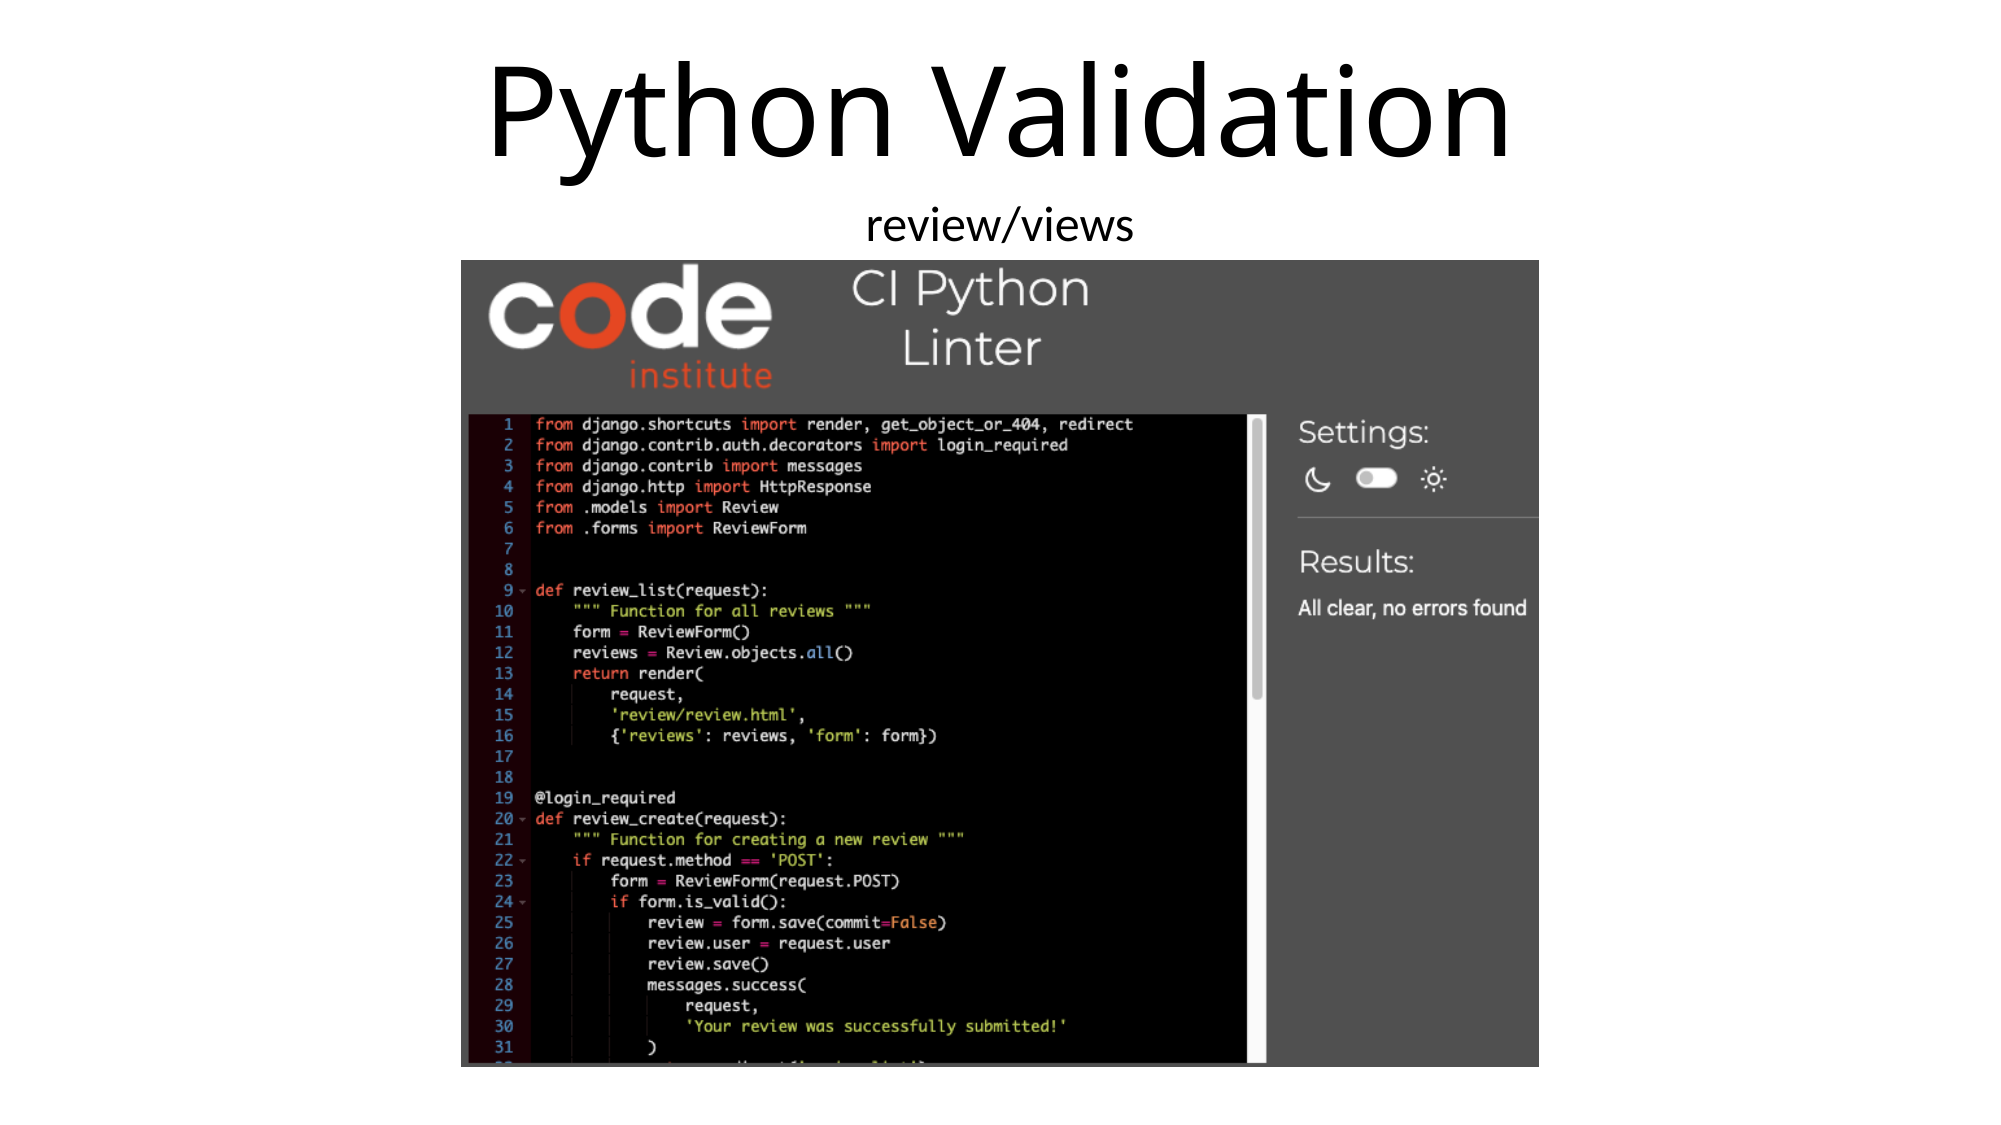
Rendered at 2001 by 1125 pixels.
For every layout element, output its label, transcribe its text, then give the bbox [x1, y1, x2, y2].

subtitle review/views [249, 190, 1750, 261]
title Python Validation [249, 26, 1750, 190]
picture [461, 260, 1539, 1067]
